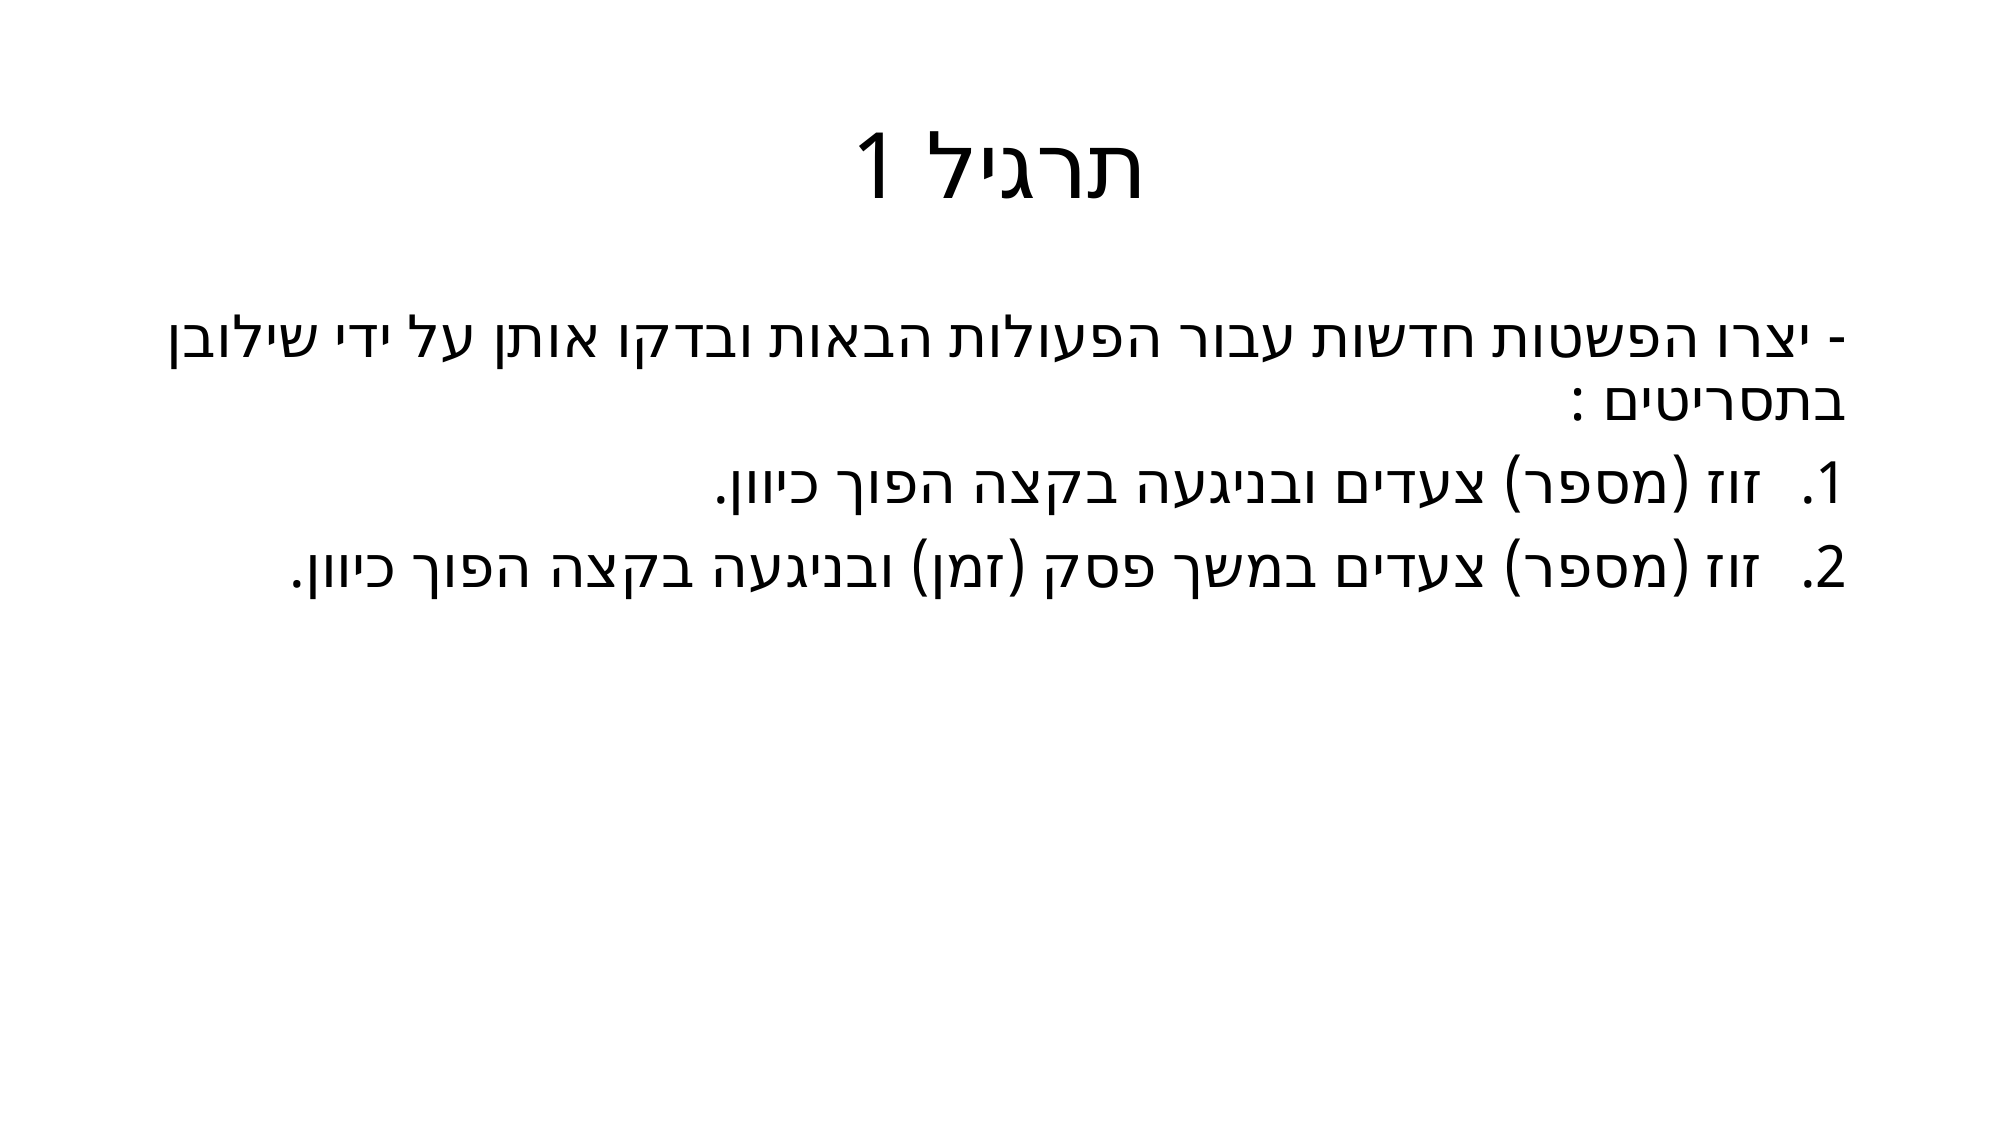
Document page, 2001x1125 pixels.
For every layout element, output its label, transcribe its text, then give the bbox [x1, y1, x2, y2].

list - יצרו הפשטות חדשות עבור הפעולות הבאות ובדקו אותן על ידי שילובן בתסריטים : זוז (מספר) צעדים ובניגעה בקצה הפוך כיוון. זוז (מספר) צעדים במשך פסק (זמן) ובניגעה בקצה הפוך כיוון. [137, 299, 1863, 1014]
title תרגיל 1 [137, 59, 1863, 278]
